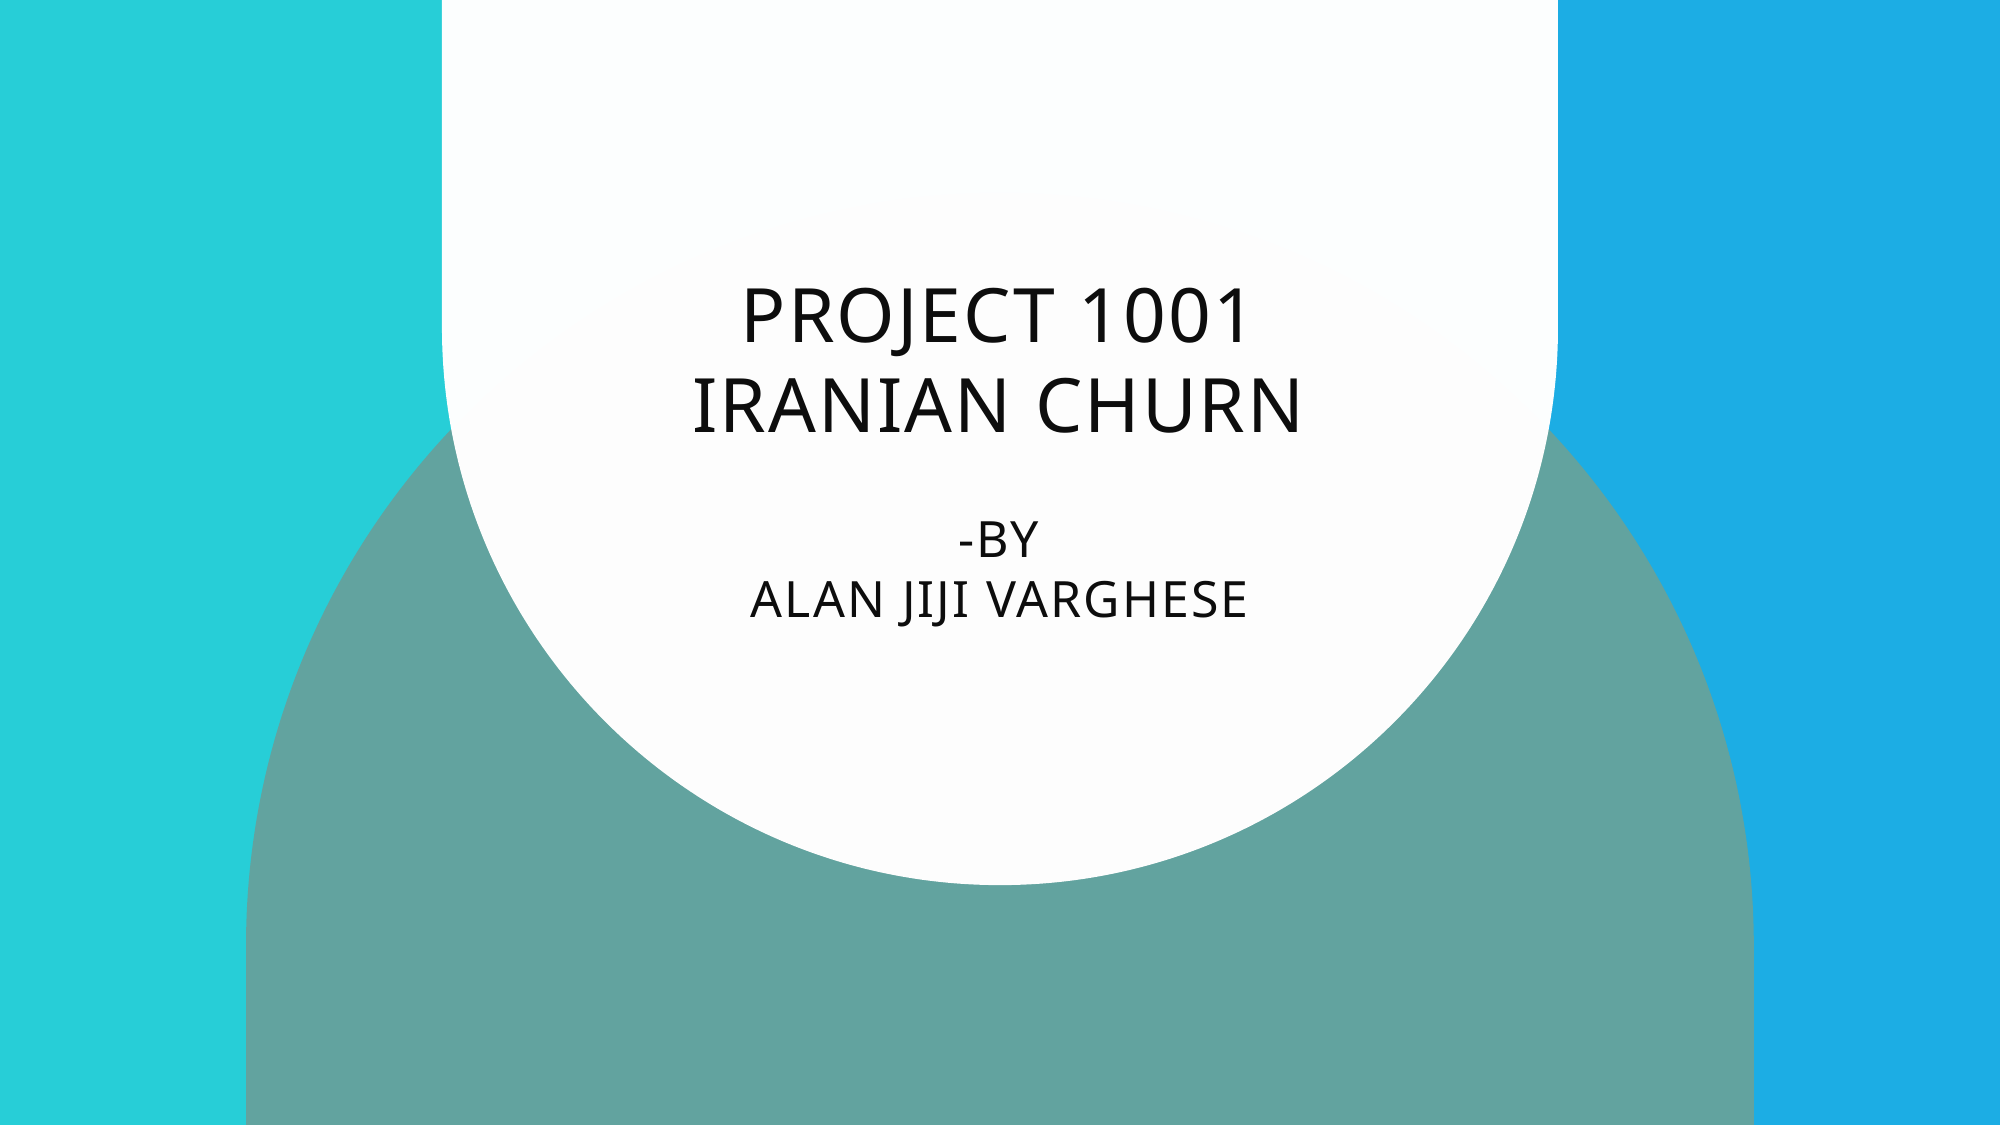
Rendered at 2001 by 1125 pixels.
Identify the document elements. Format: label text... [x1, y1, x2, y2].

title Project 1001 Iranian churn -by alan jiji varghese [475, 132, 1525, 762]
